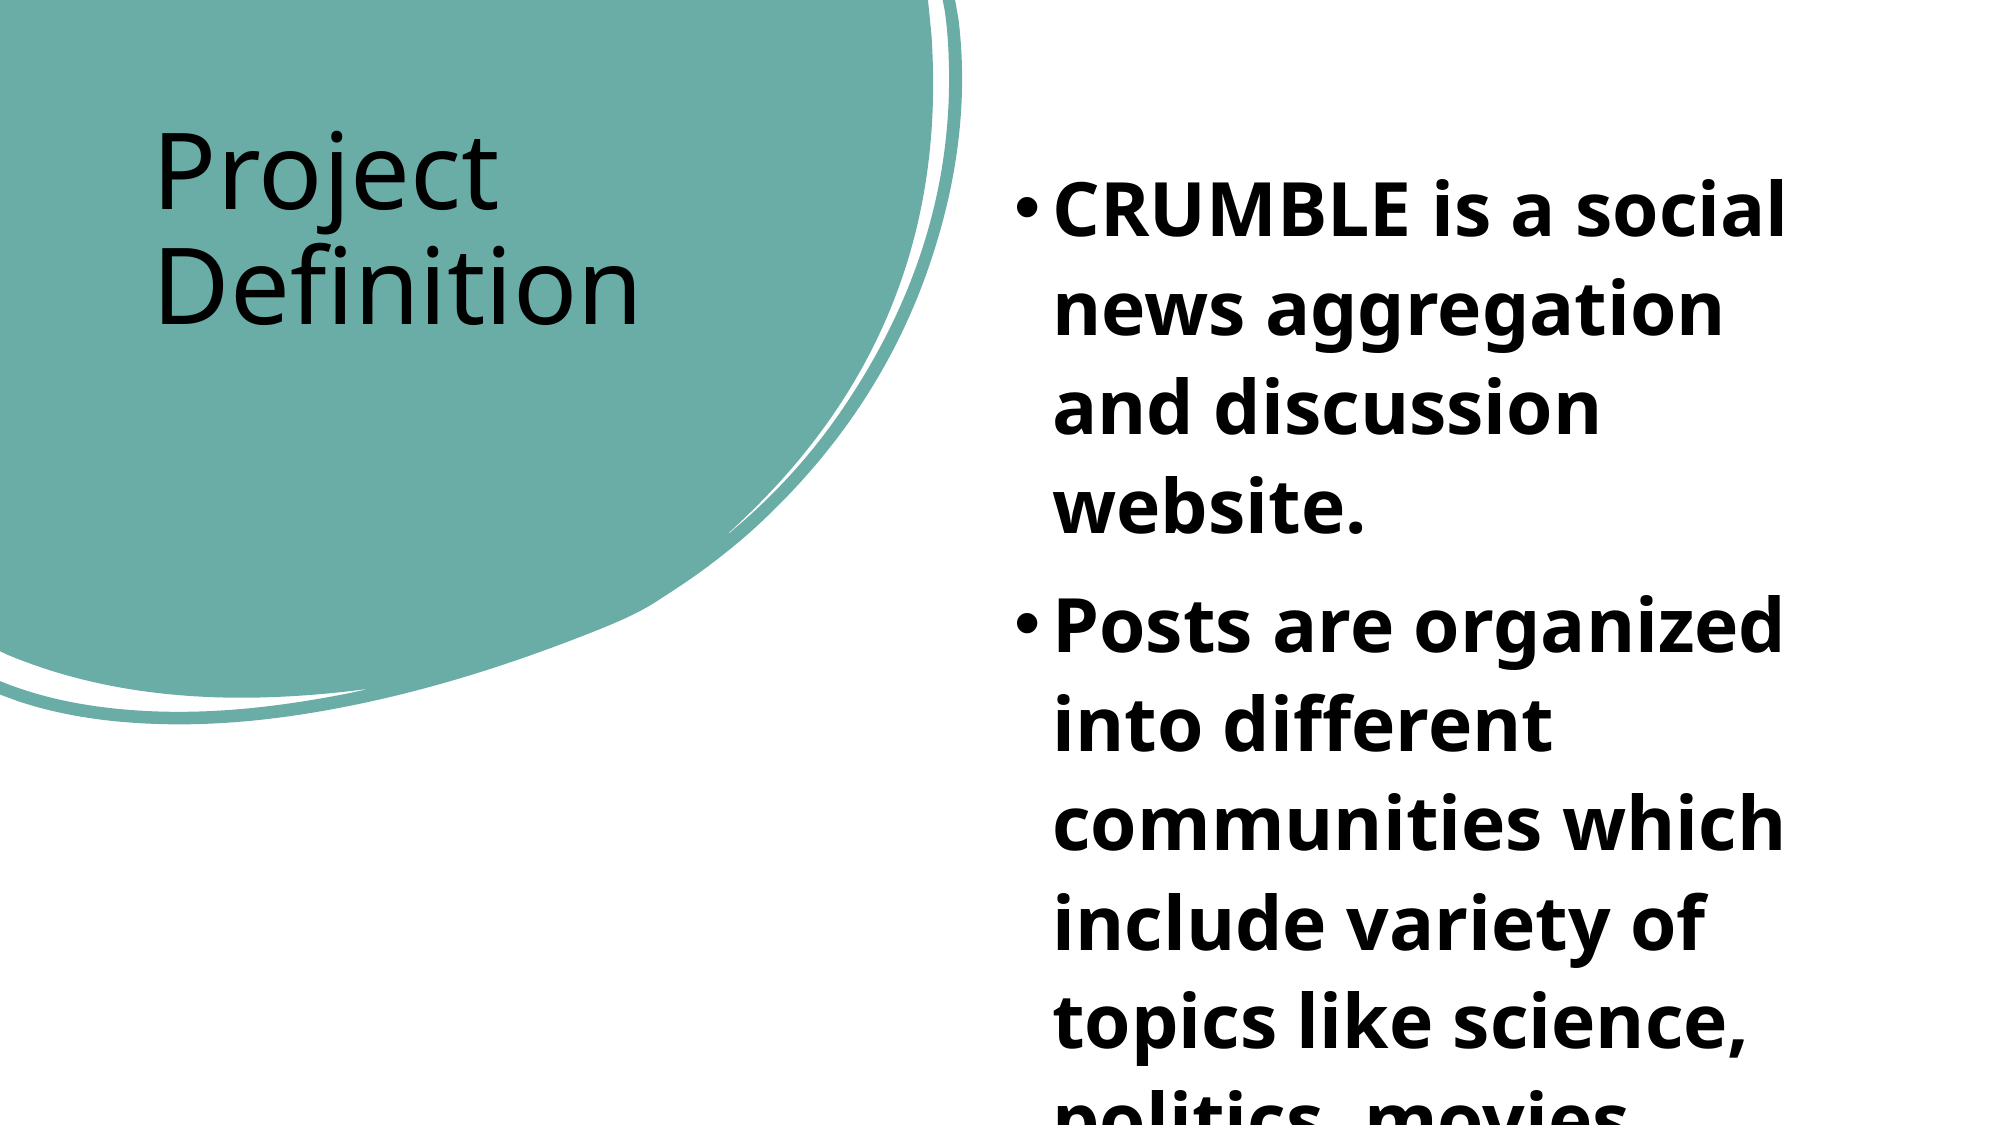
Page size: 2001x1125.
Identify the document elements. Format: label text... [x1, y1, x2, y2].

text_box [0, 0, 963, 725]
list CRUMBLE is a social news aggregation and discussion website. Posts are organized into different communities which include variety of topics like science, politics, movies, games, sports, music, fitness and many more. Registered members can submit their content through text posts, images and these are liked or disliked by other members. [999, 144, 1862, 1014]
text_box [0, 0, 2000, 1125]
title Project Definition [138, 110, 736, 507]
